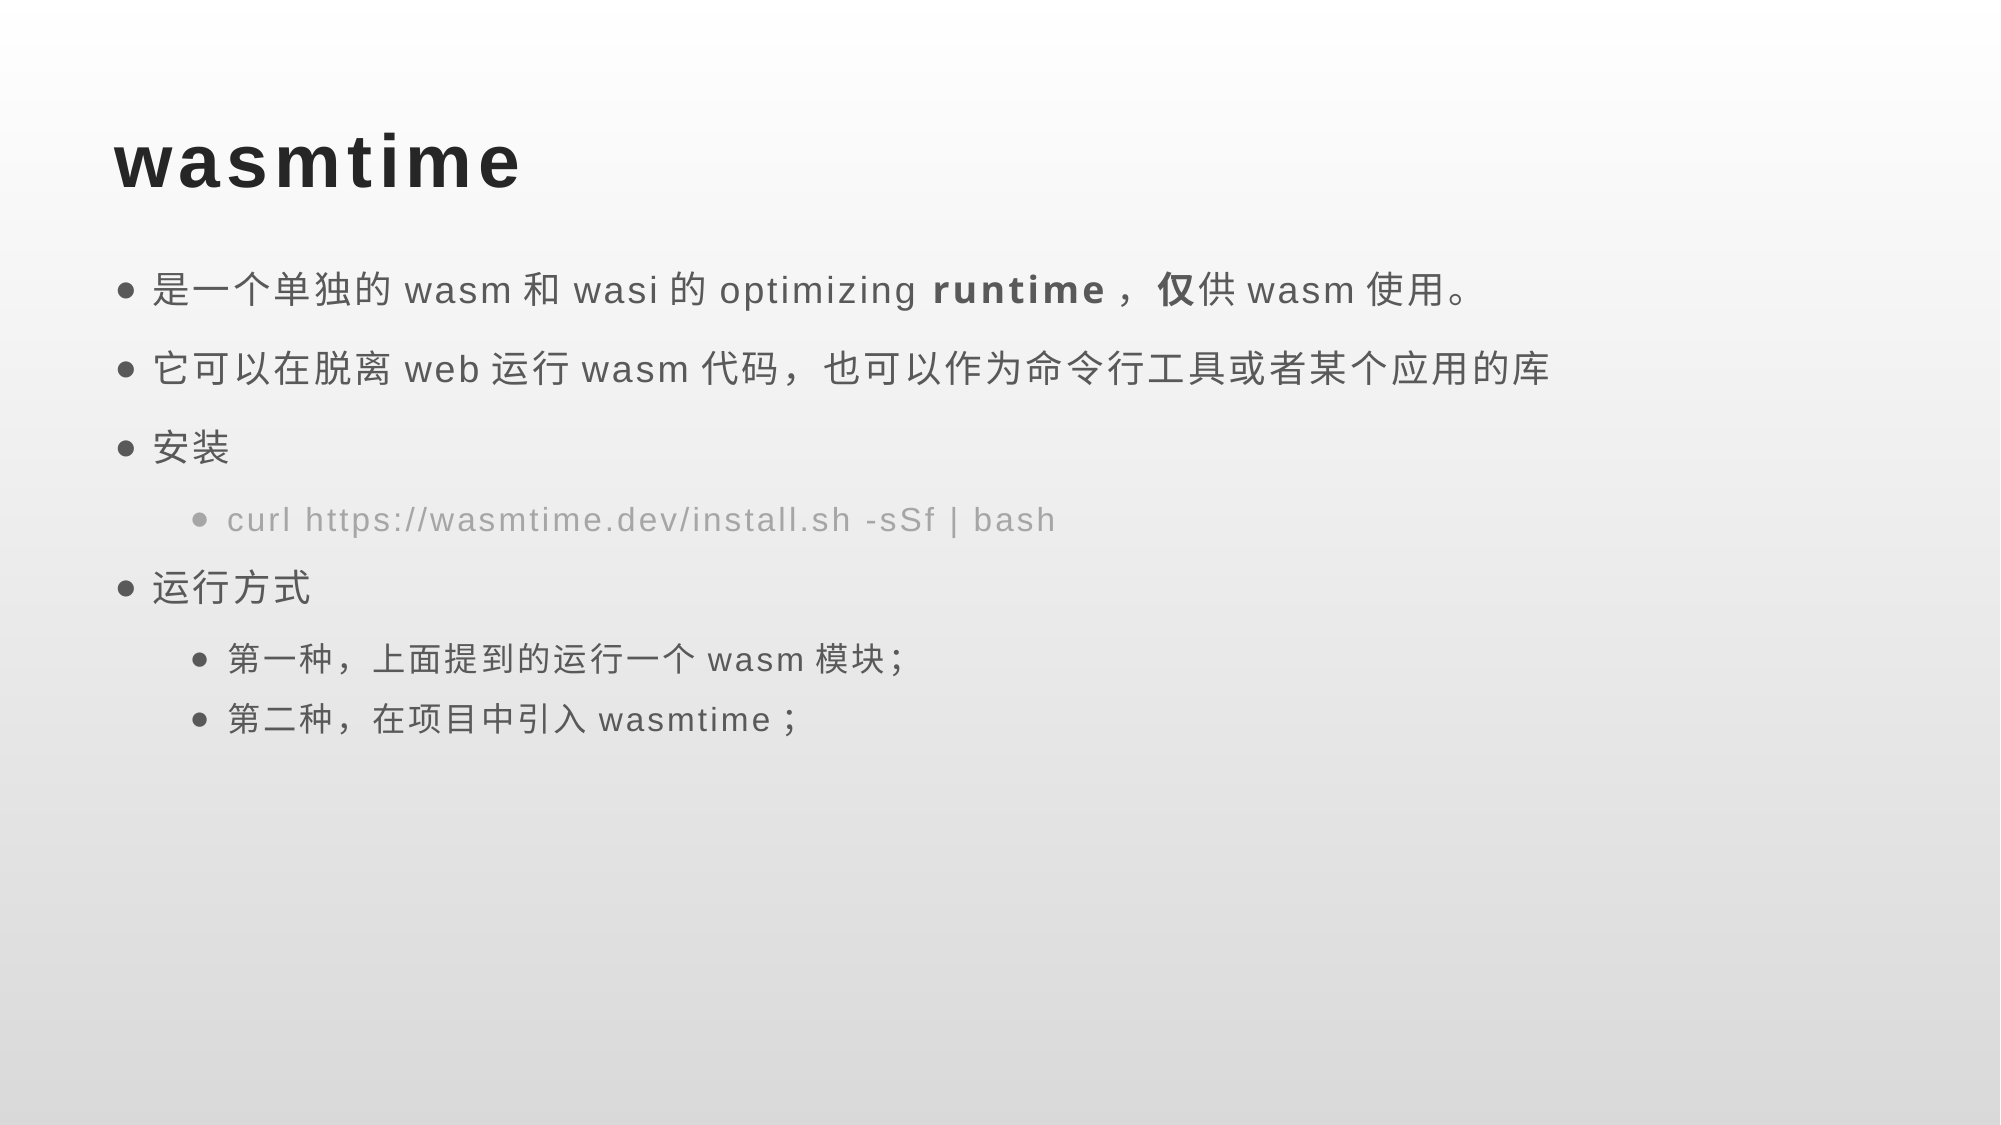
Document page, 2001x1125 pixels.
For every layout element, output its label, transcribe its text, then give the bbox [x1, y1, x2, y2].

title wasmtime [99, 99, 1900, 216]
list 是一个单独的wasm和wasi的optimizing runtime，仅供wasm使用。 它可以在脱离web运行wasm代码，也可以作为命令行工具或者某个应用的库 安装 curl https://wasmtime.dev/install.sh -sSf | bash 运行方式 第一种，上面提到的运行一个wasm模块； 第二种，在项目中引入wasmtime； [99, 244, 1900, 1026]
